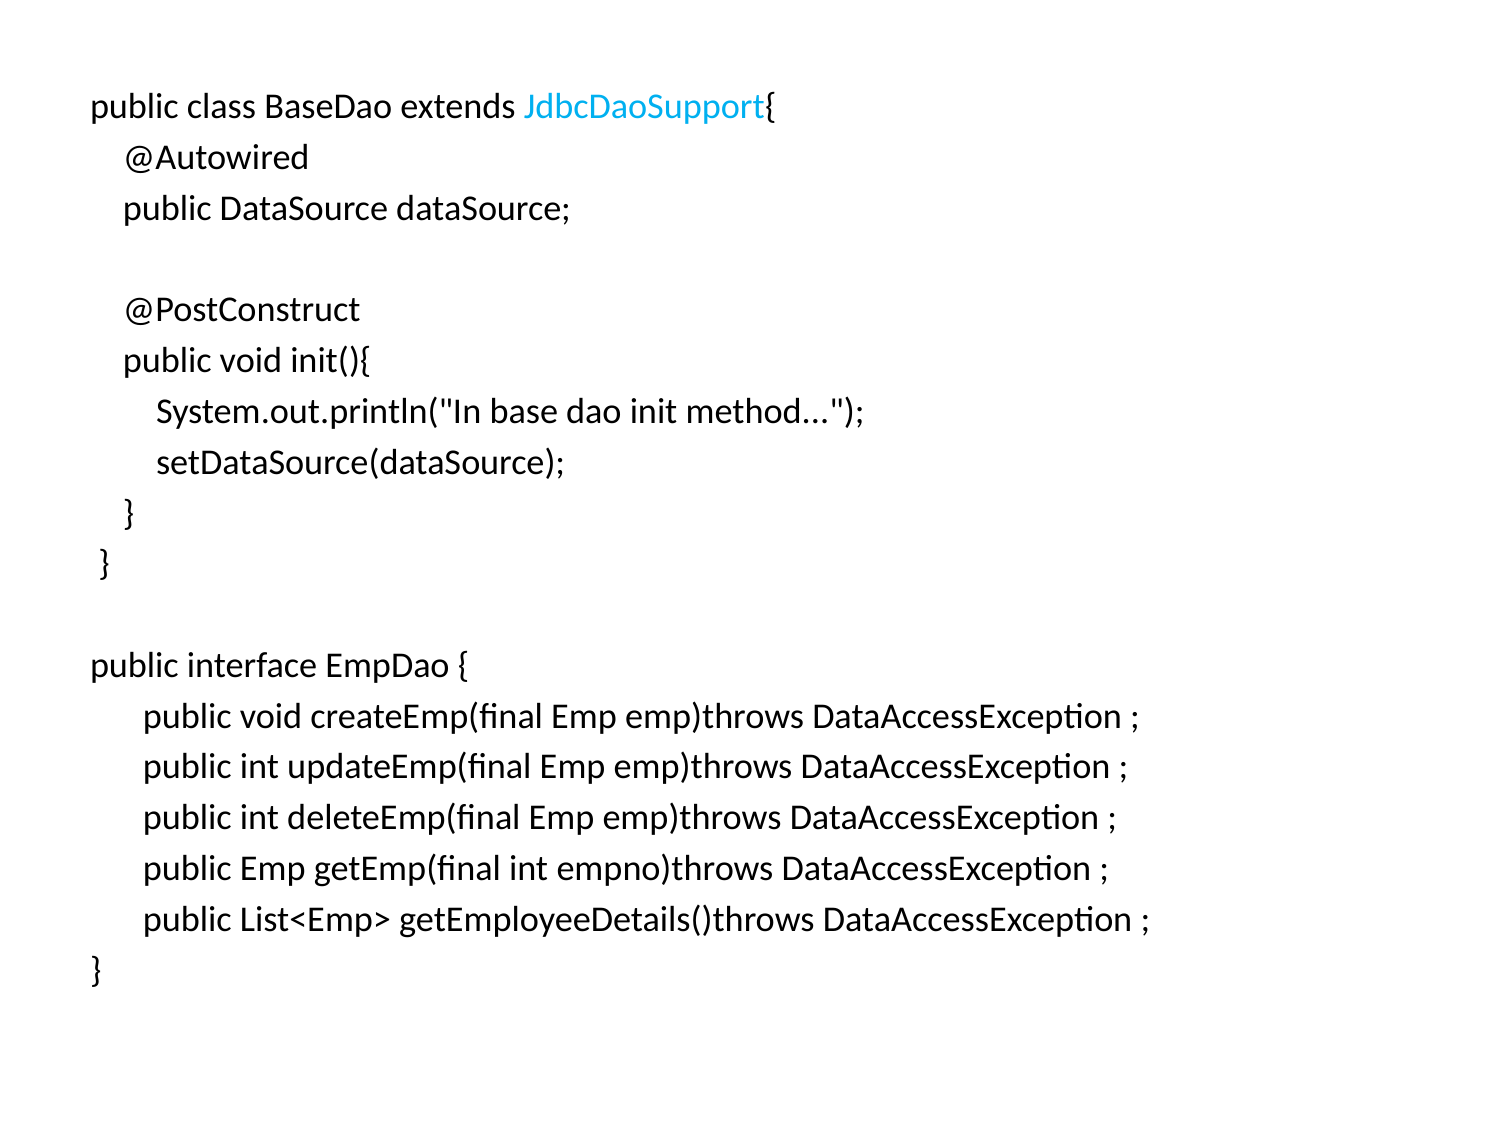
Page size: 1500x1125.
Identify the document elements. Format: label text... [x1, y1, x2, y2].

list public class BaseDao extends JdbcDaoSupport{ @Autowired public DataSource dataSource; @PostConstruct public void init(){ System.out.println("In base dao init method..."); setDataSource(dataSource); } } public interface EmpDao { public void createEmp(final Emp emp)throws DataAccessException ; public int updateEmp(final Emp emp)throws DataAccessException ; public int deleteEmp(final Emp emp)throws DataAccessException ; public Emp getEmp(final int empno)throws DataAccessException ; public List<Emp> getEmployeeDetails()throws DataAccessException ; } [75, 75, 1425, 1005]
